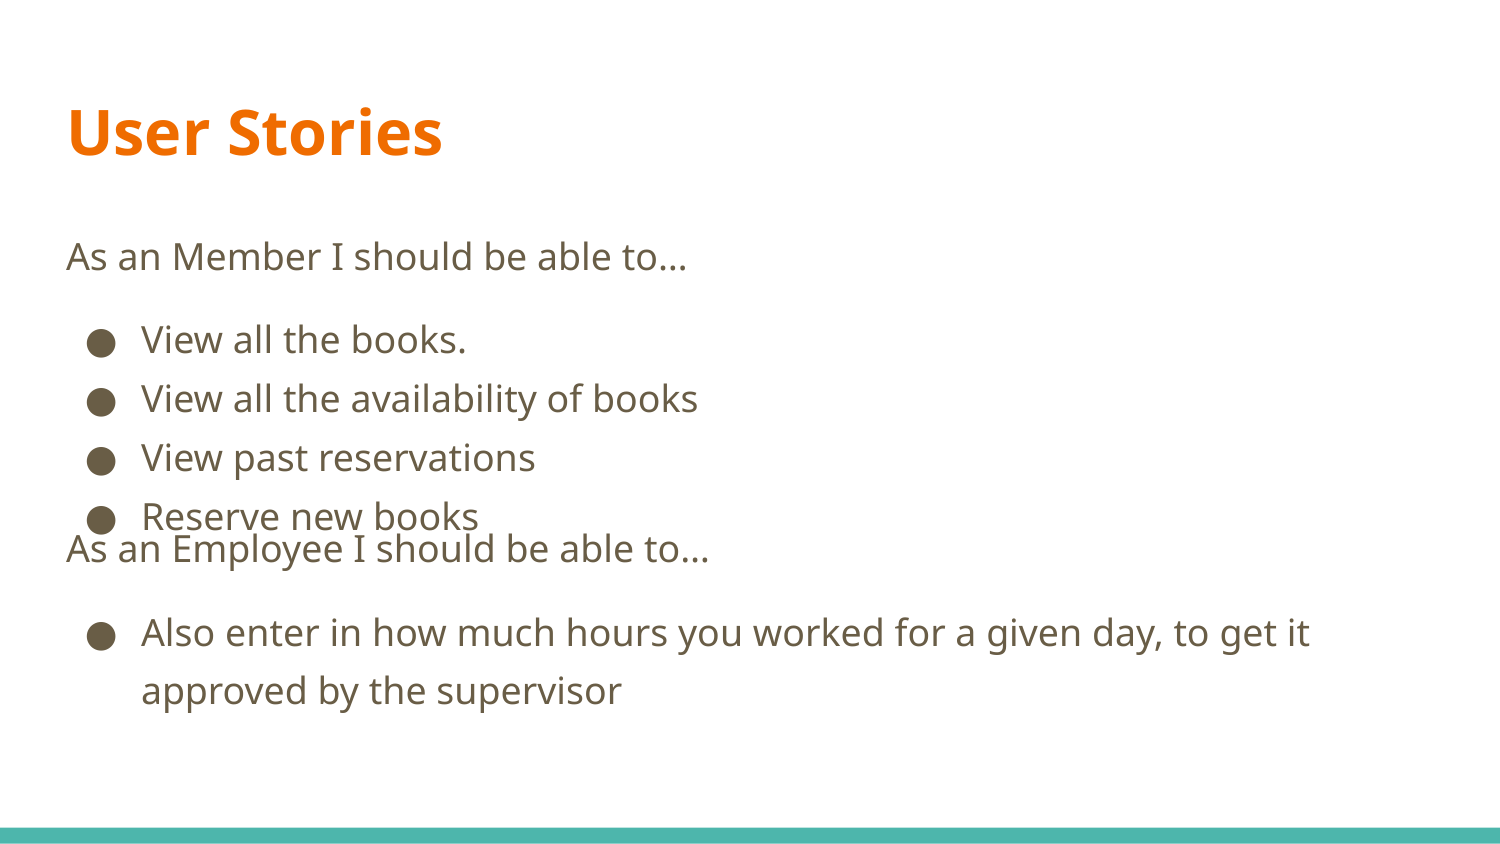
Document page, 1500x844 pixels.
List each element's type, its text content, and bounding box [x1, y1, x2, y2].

title User Stories [51, 72, 1449, 189]
list As an Employee I should be able to… Also enter in how much hours you worked for a given day, to get it approved by the supervisor [51, 499, 1449, 844]
list As an Member I should be able to… View all the books. View all the availability of books View past reservations Reserve new books [51, 207, 1449, 499]
